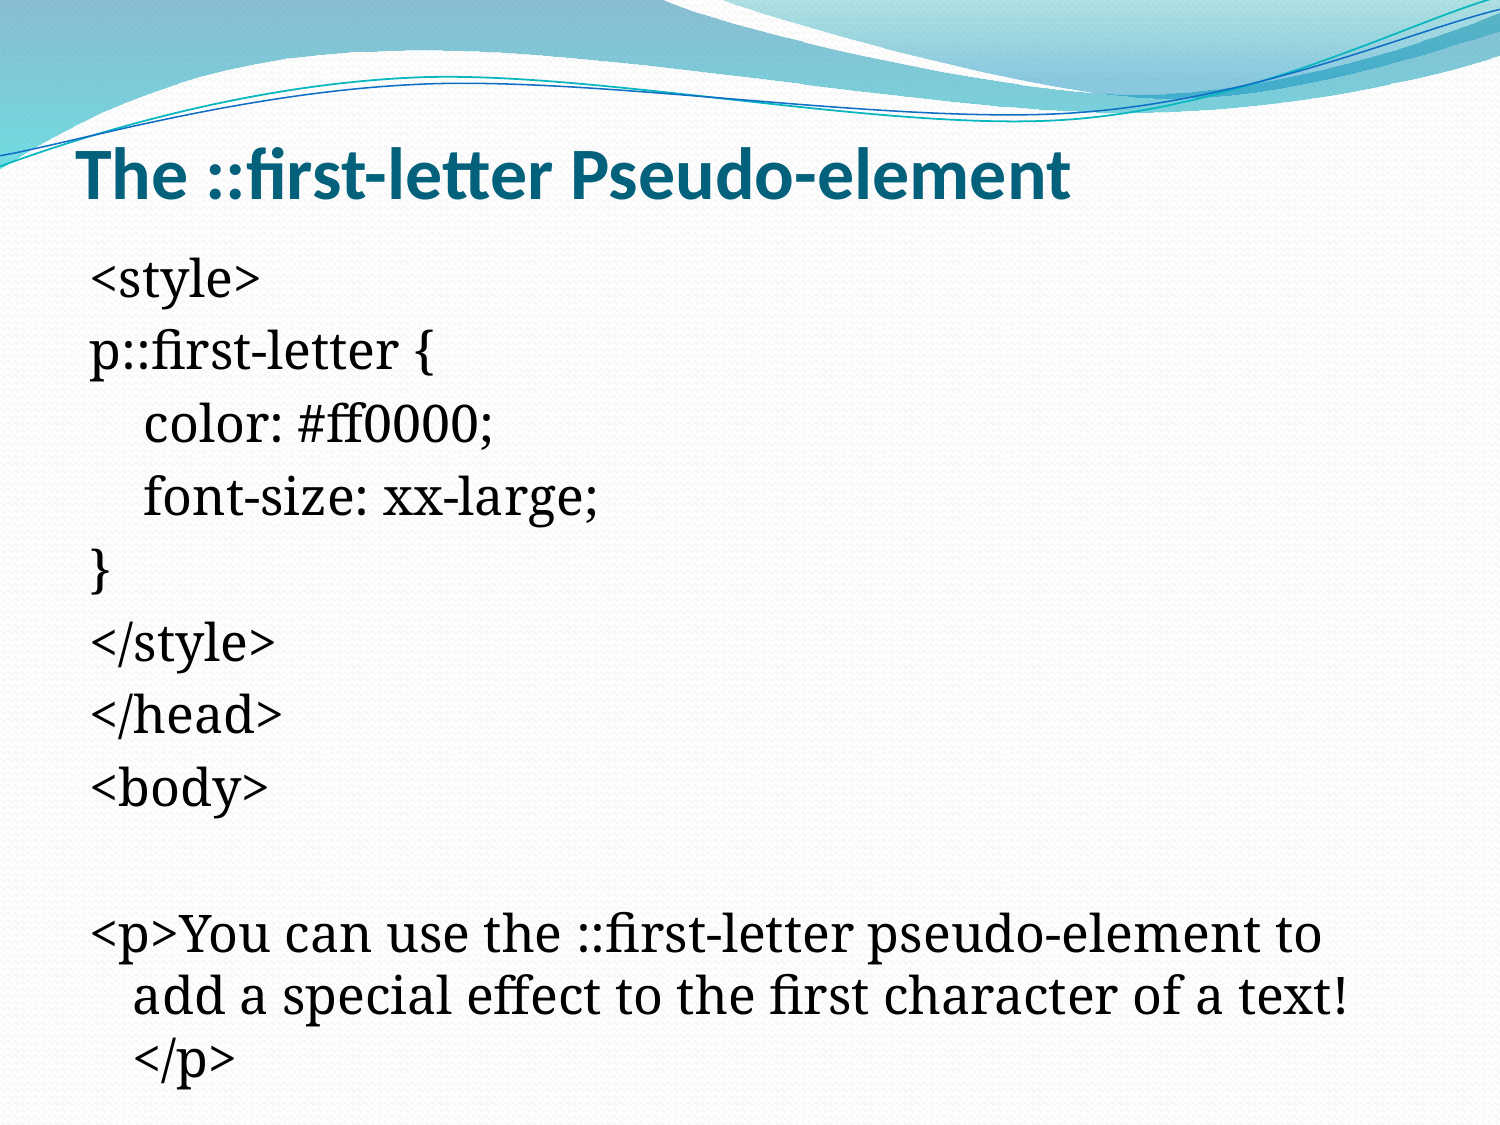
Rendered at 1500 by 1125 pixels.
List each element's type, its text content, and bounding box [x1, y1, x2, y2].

title The ::first-letter Pseudo-element [75, 115, 1425, 237]
list <style> p::first-letter { color: #ff0000; font-size: xx-large; } </style> </head> <body> <p>You can use the ::first-letter pseudo-element to add a special effect to the first character of a text!</p> [75, 237, 1425, 1100]
